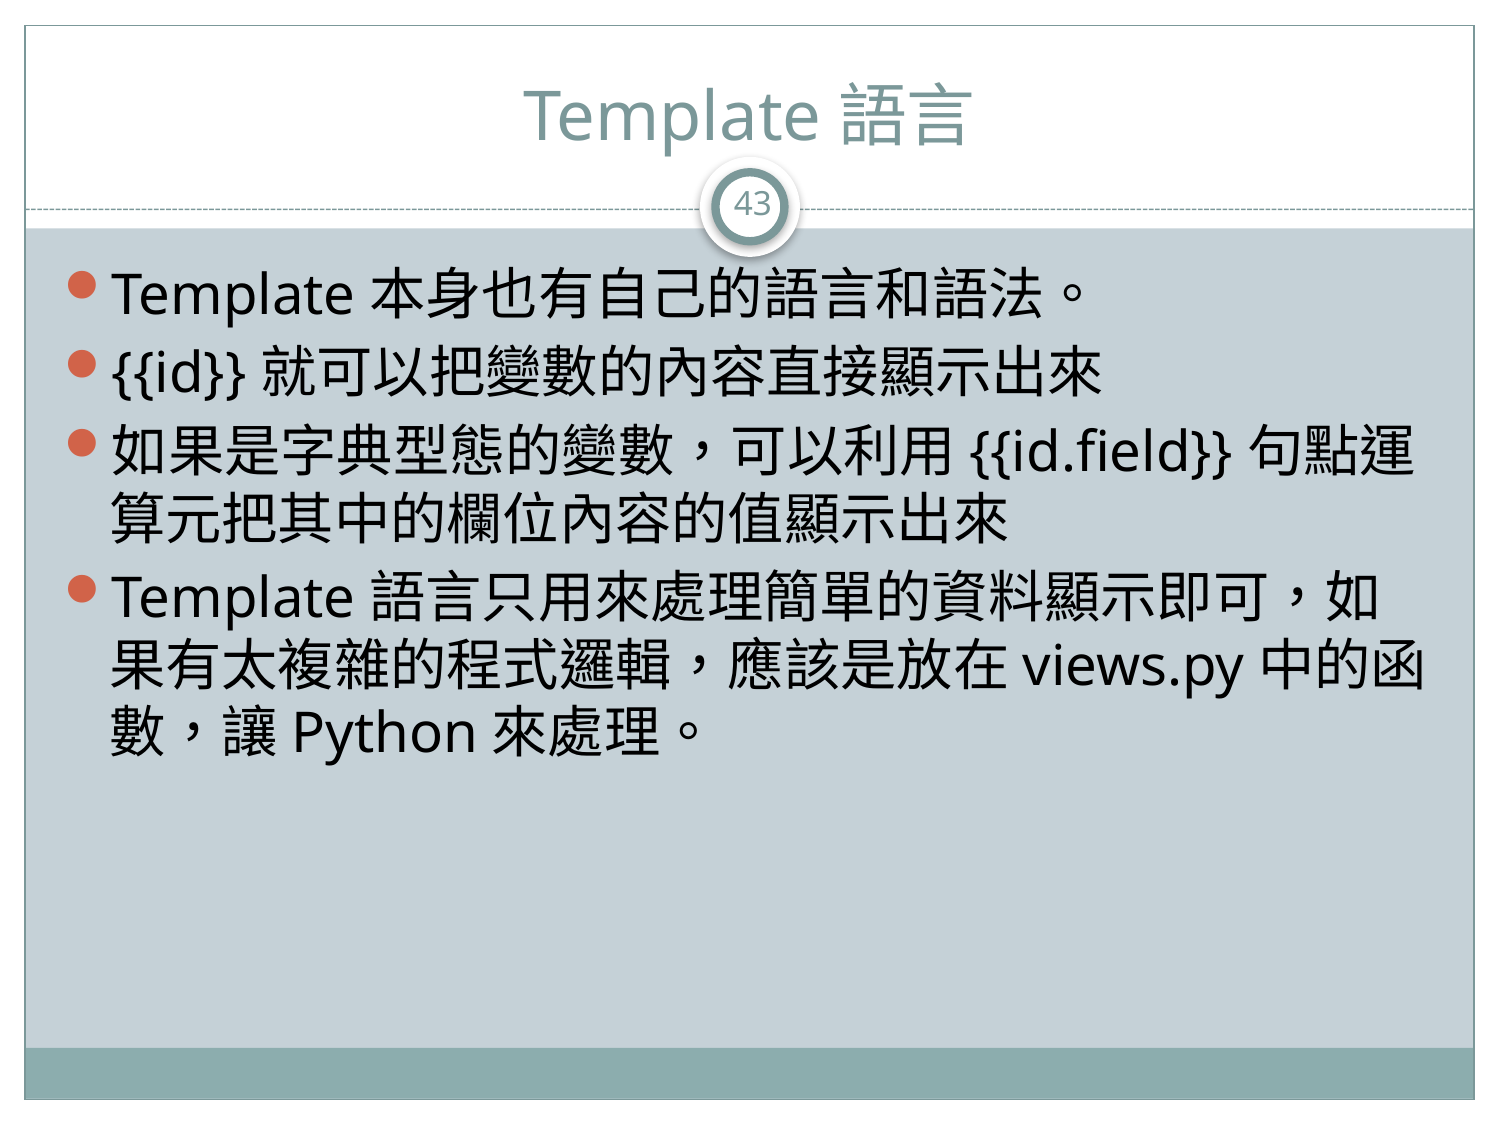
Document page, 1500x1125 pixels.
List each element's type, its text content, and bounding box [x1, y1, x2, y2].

list Template本身也有自己的語言和語法。 {{id}}就可以把變數的內容直接顯示出來 如果是字典型態的變數，可以利用{{id.field}}句點運算元把其中的欄位內容的值顯示出來 Template語言只用來處理簡單的資料顯示即可，如果有太複雜的程式邏輯，應該是放在views.py中的函數，讓Python來處理。 [49, 250, 1445, 1001]
slide_number 43 [715, 168, 791, 241]
title Template語言 [49, 37, 1450, 162]
